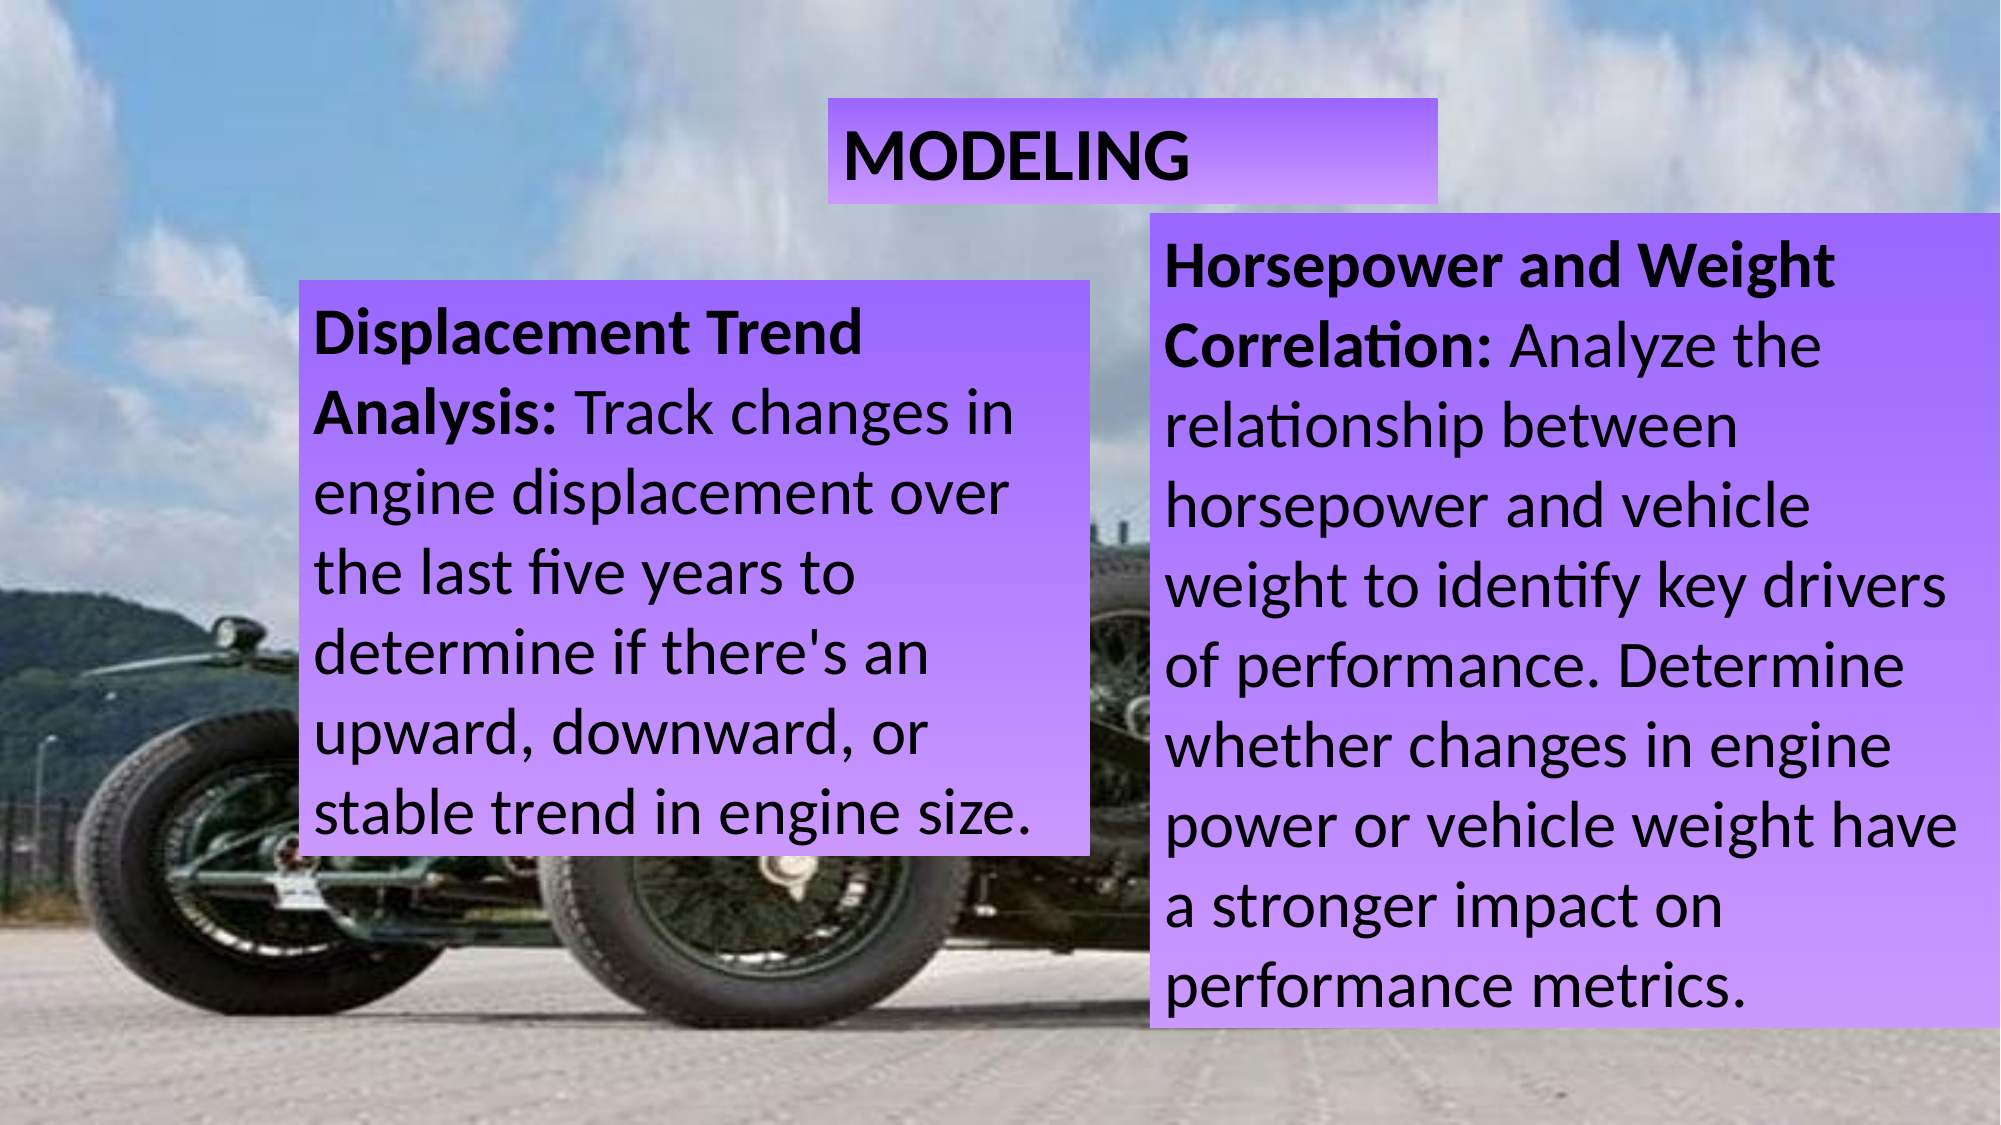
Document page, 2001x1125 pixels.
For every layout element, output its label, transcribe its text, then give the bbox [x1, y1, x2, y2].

text_box Horsepower and Weight Correlation: Analyze the relationship between horsepower and vehicle weight to identify key drivers of performance. Determine whether changes in engine power or vehicle weight have a stronger impact on performance metrics. [1149, 213, 2000, 1028]
picture [0, 0, 2001, 1125]
text_box Displacement Trend Analysis: Track changes in engine displacement over the last five years to determine if there's an upward, downward, or stable trend in engine size. [298, 280, 1090, 856]
text_box MODELING [828, 98, 1438, 204]
